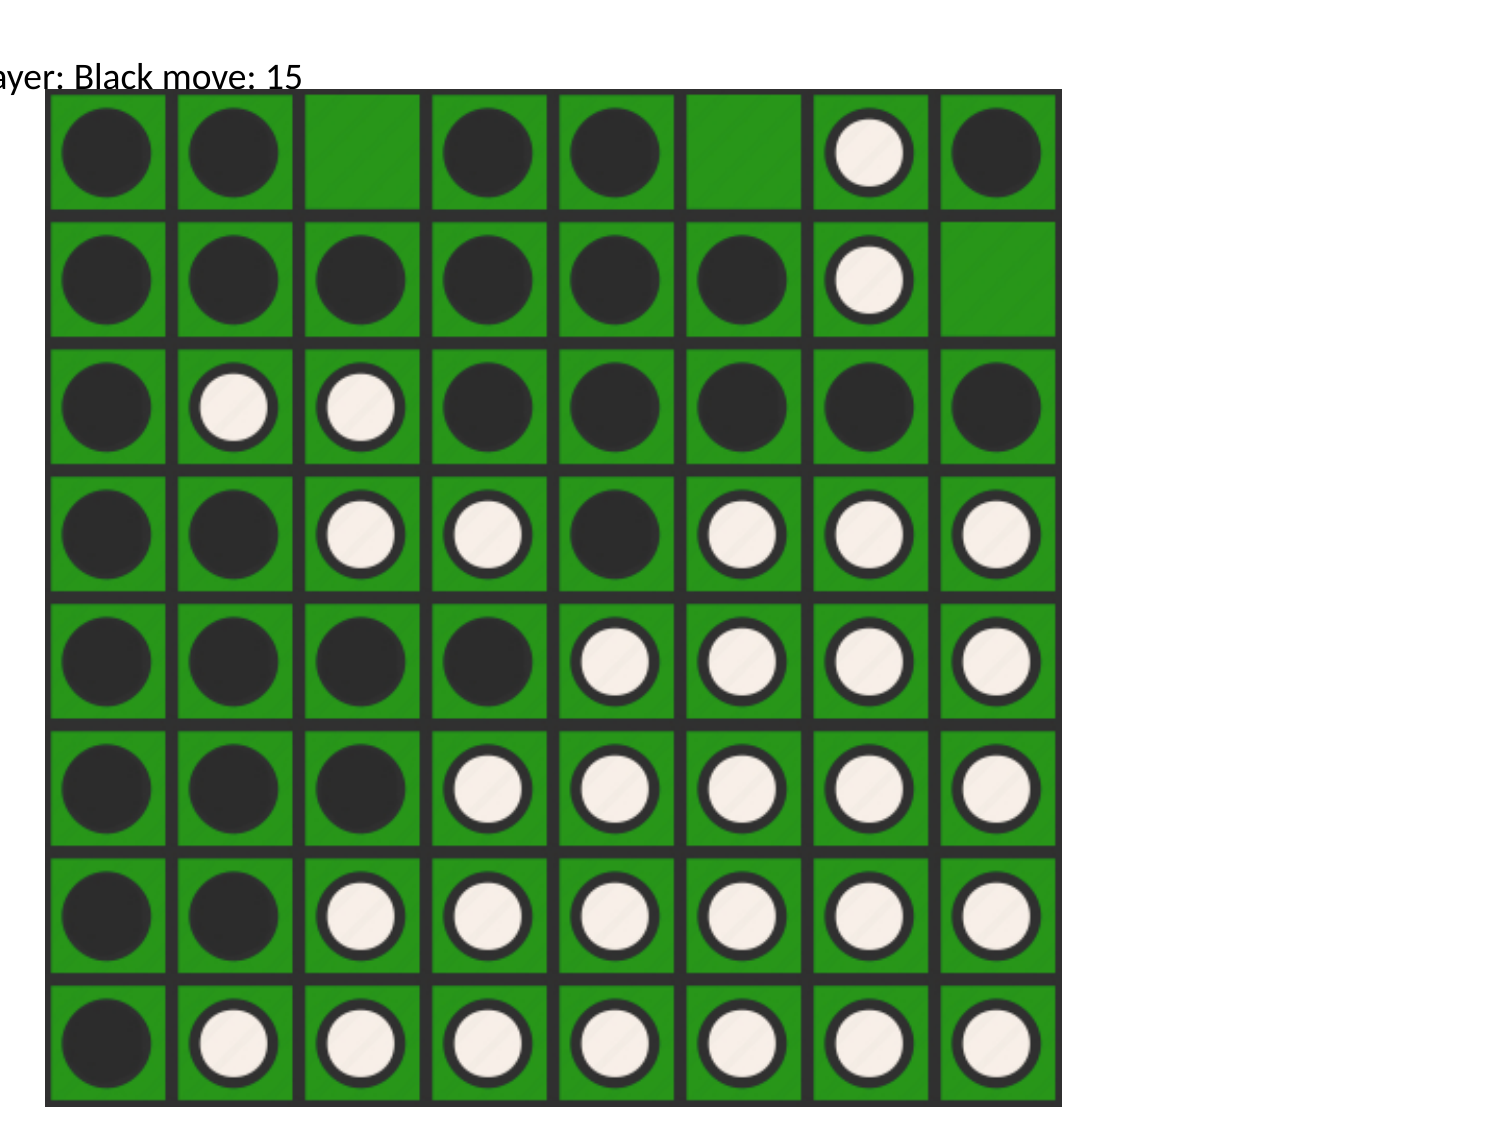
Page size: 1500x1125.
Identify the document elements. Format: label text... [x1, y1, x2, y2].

text_box turn: 57 player: Black move: 15 [0, 44, 319, 105]
picture [44, 89, 1062, 1107]
